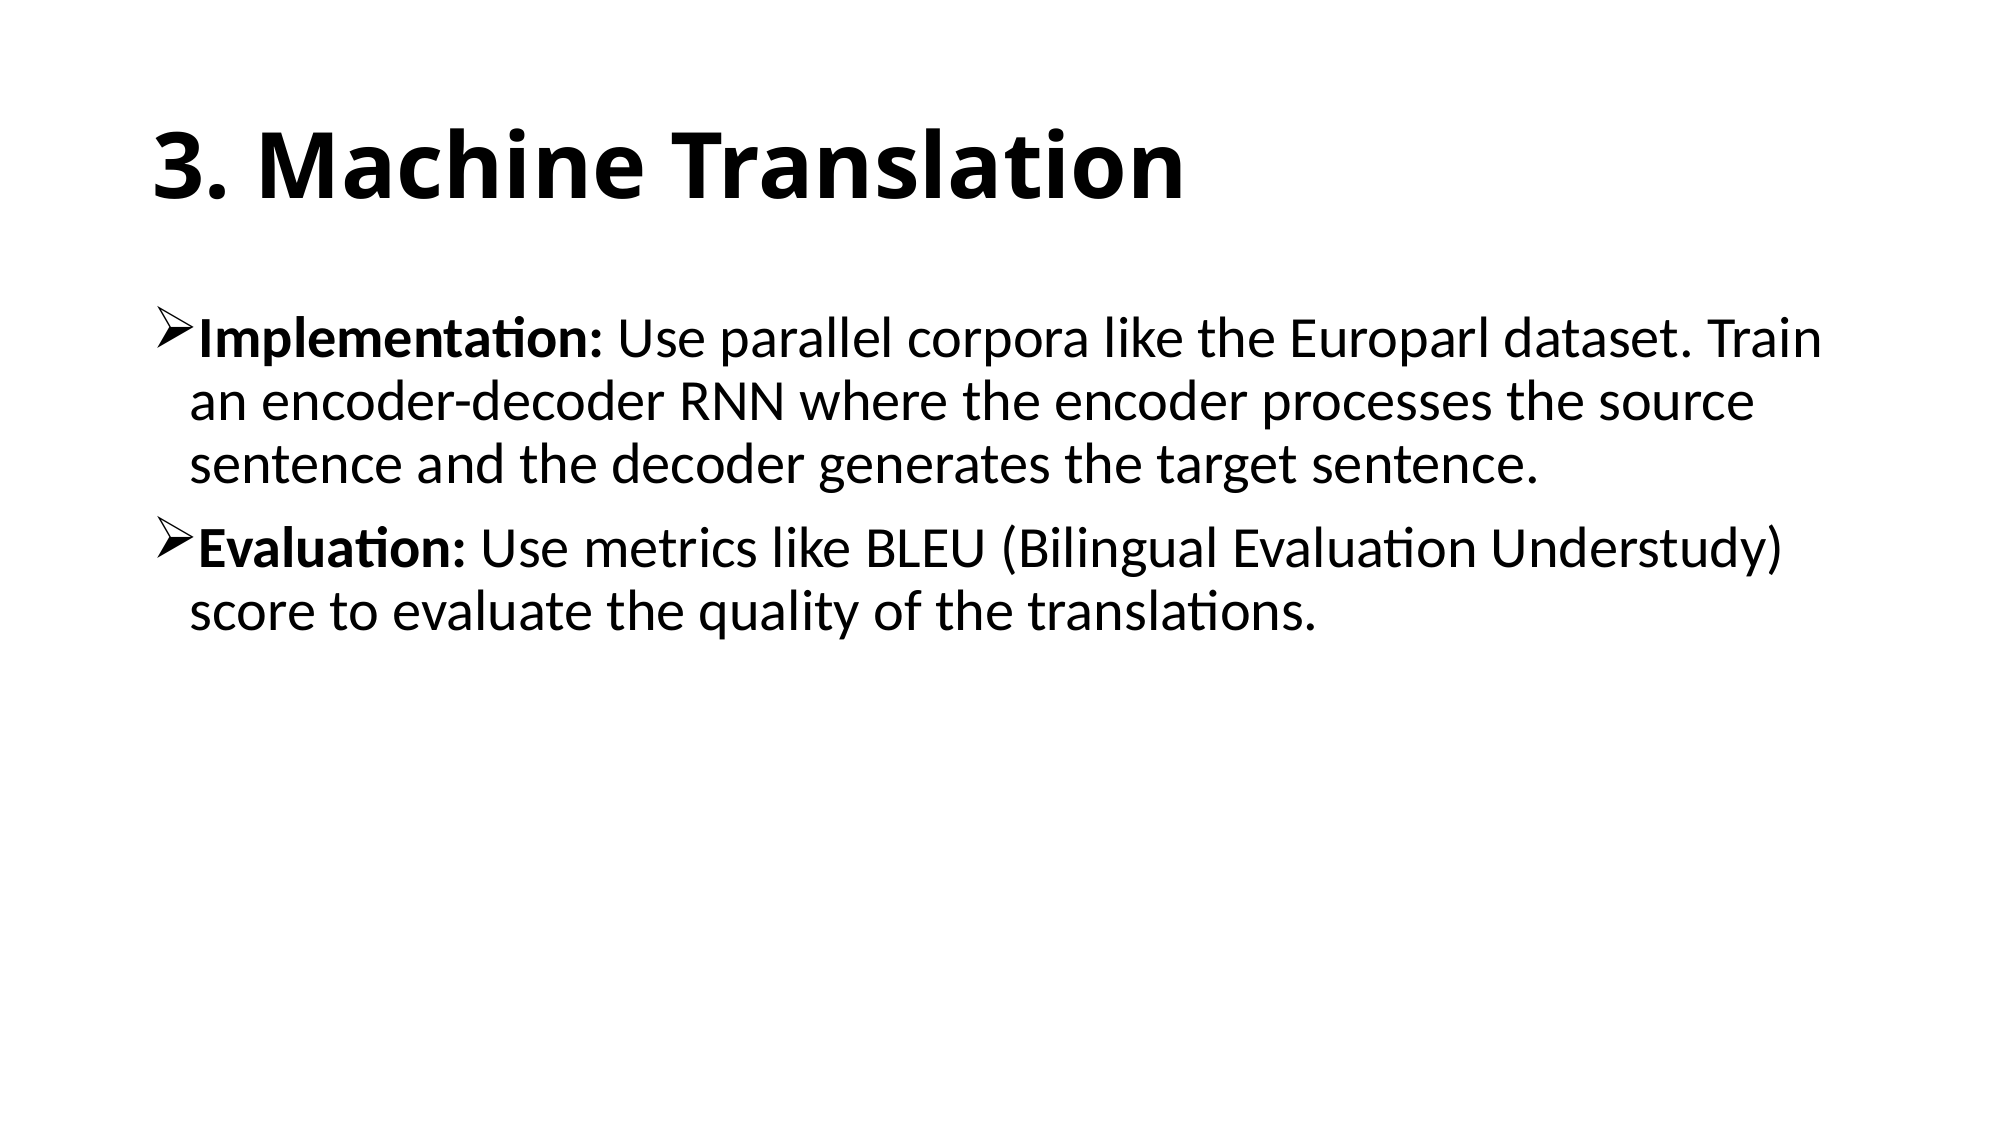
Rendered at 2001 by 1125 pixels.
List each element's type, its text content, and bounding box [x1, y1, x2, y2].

list Implementation: Use parallel corpora like the Europarl dataset. Train an encoder-decoder RNN where the encoder processes the source sentence and the decoder generates the target sentence. Evaluation: Use metrics like BLEU (Bilingual Evaluation Understudy) score to evaluate the quality of the translations. [137, 299, 1863, 1014]
title 3. Machine Translation [137, 59, 1863, 278]
